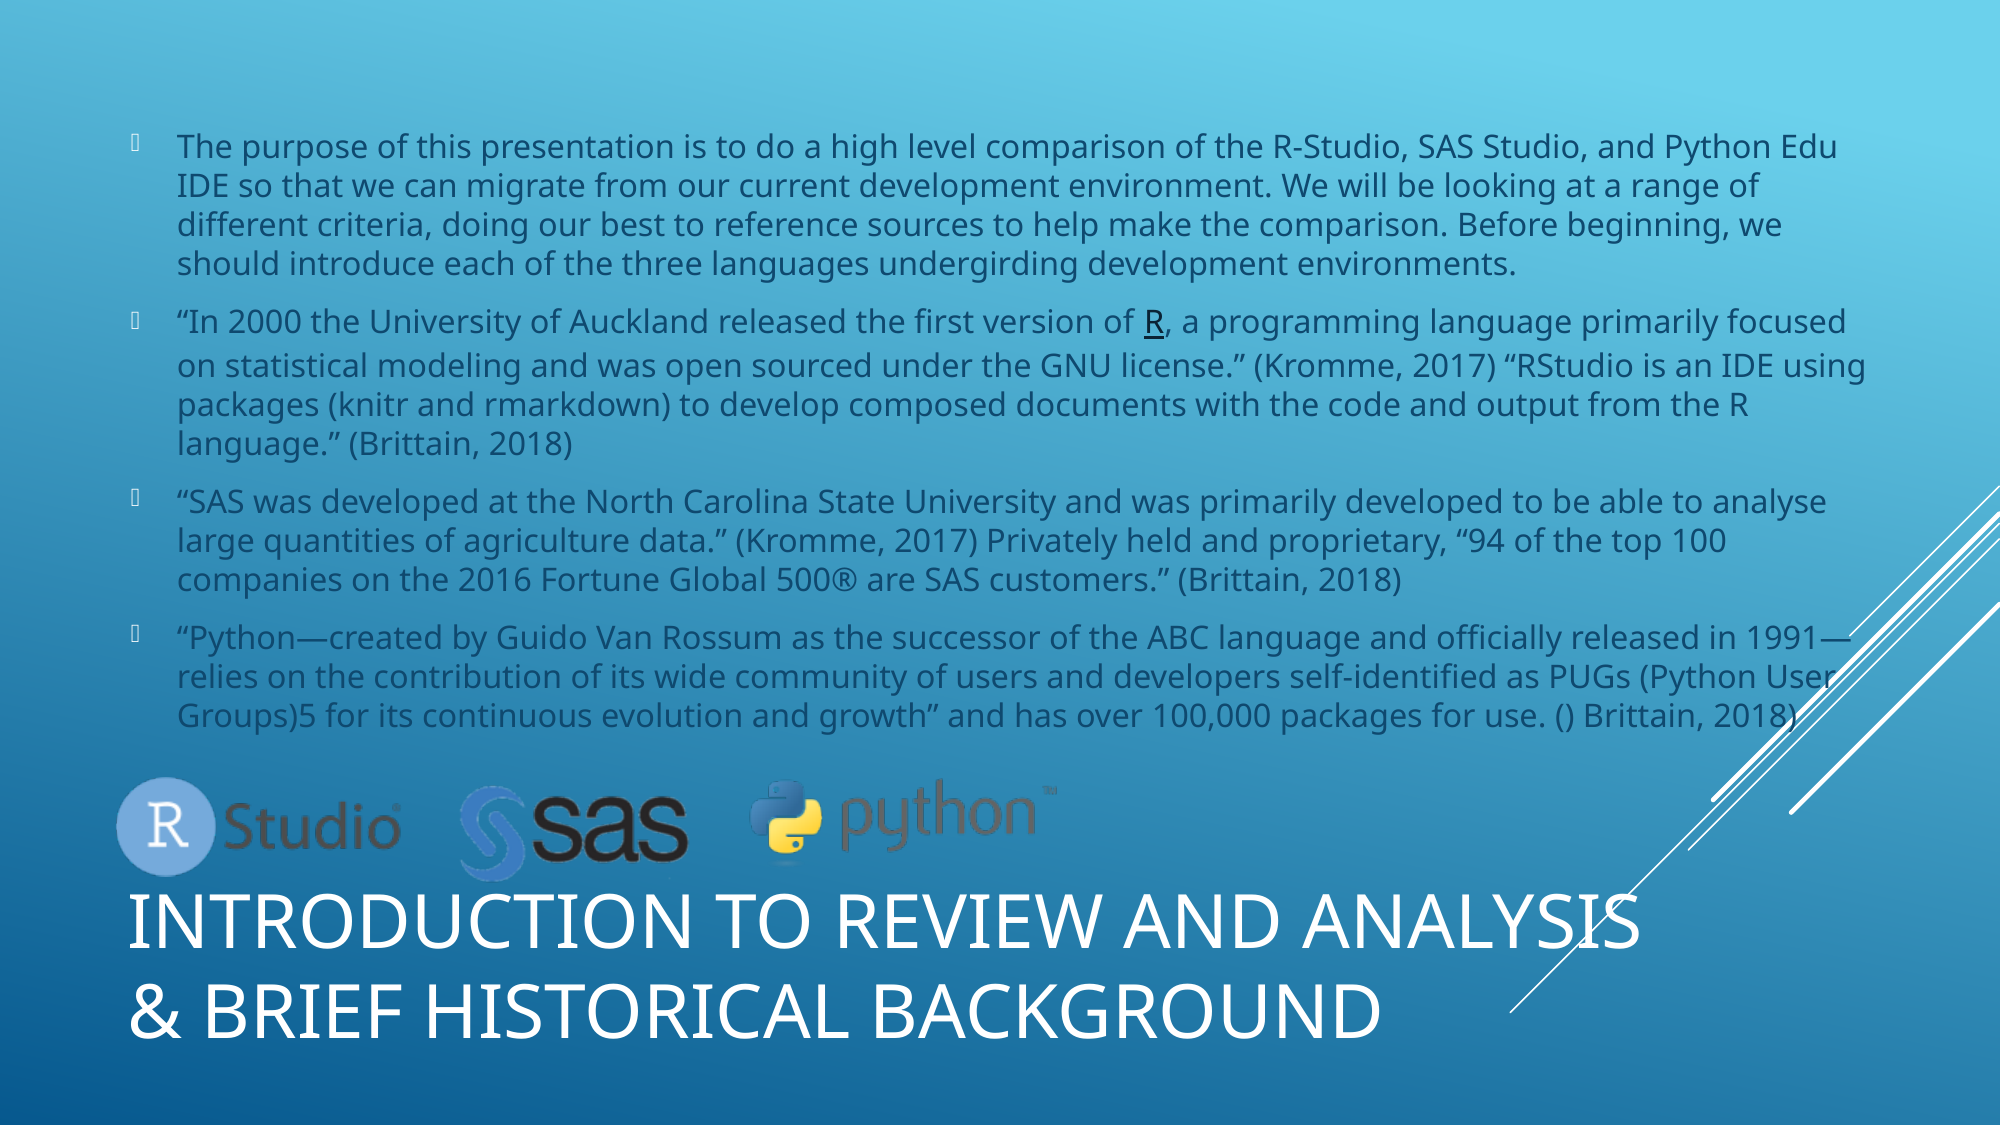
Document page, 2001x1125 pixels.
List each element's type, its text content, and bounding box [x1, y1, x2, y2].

picture [115, 777, 403, 877]
picture [747, 777, 1061, 870]
title Introduction to review and analysis & Brief historical background [112, 777, 1885, 1062]
list The purpose of this presentation is to do a high level comparison of the R-Studio, SAS Studio, and Python Edu IDE so that we can migrate from our current development environment. We will be looking at a range of different criteria, doing our best to reference sources to help make the comparison. Before beginning, we should introduce each of the three languages undergirding development environments. “In 2000 the University of Auckland released the first version of R, a programming language primarily focused on statistical modeling and was open sourced under the GNU license.” (Kromme, 2017) “RStudio is an IDE using packages (knitr and rmarkdown) to develop composed documents with the code and output from the R language.” (Brittain, 2018) “SAS was developed at the North Carolina State University and was primarily developed to be able to analyse large quantities of agriculture data.” (Kromme, 2017) Privately held and proprietary, “94 of the top 100 companies on the 2016 Fortune Global 500® are SAS customers.” (Brittain, 2018) “Python—created by Guido Van Rossum as the successor of the ABC language and officially released in 1991—relies on the contribution of its wide community of users and developers self-identified as PUGs (Python User Groups)5 for its continuous evolution and growth” and has over 100,000 packages for use. () Brittain, 2018) [115, 118, 1888, 778]
picture [457, 784, 691, 885]
